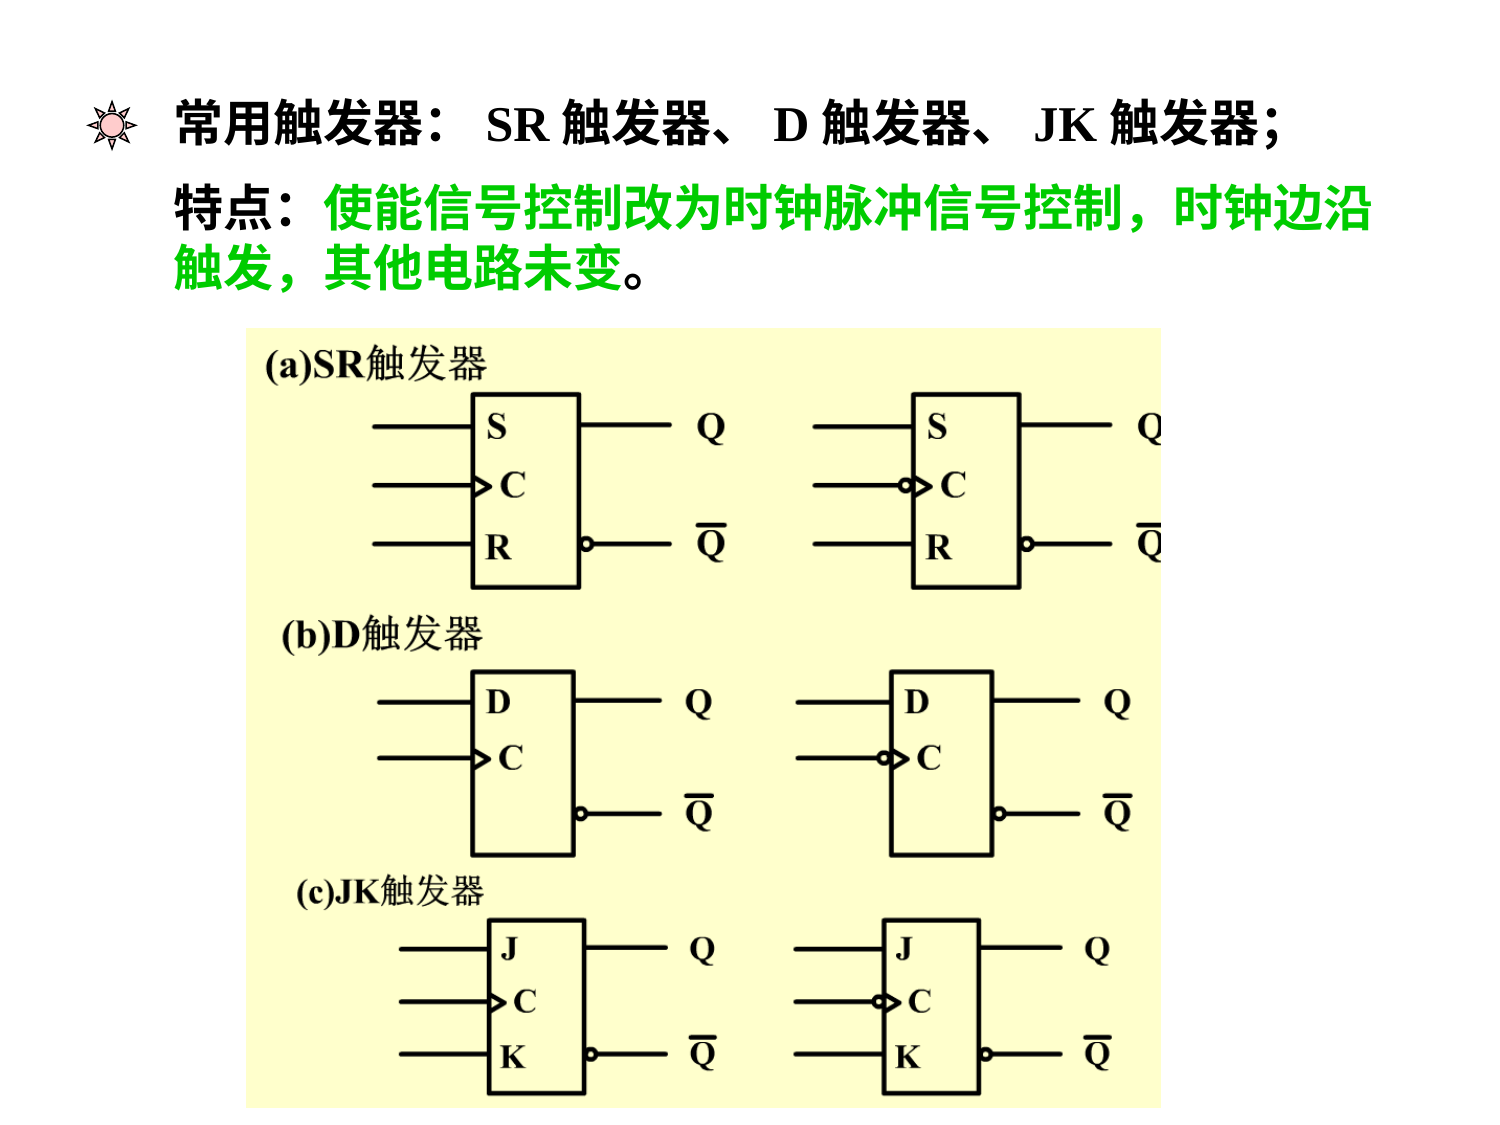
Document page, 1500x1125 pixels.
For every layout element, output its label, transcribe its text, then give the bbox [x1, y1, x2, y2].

text_box [108, 101, 116, 112]
text_box 常用触发器：SR触发器、D触发器、JK触发器； 特点：使能信号控制改为时钟脉冲信号控制，时钟边沿触发，其他电路未变。 [158, 84, 1424, 304]
text_box [108, 139, 116, 149]
text_box [95, 108, 129, 138]
text_box [119, 132, 129, 142]
text_box [88, 121, 98, 129]
text_box [95, 132, 105, 142]
text_box [126, 121, 136, 129]
picture [245, 327, 1161, 1108]
